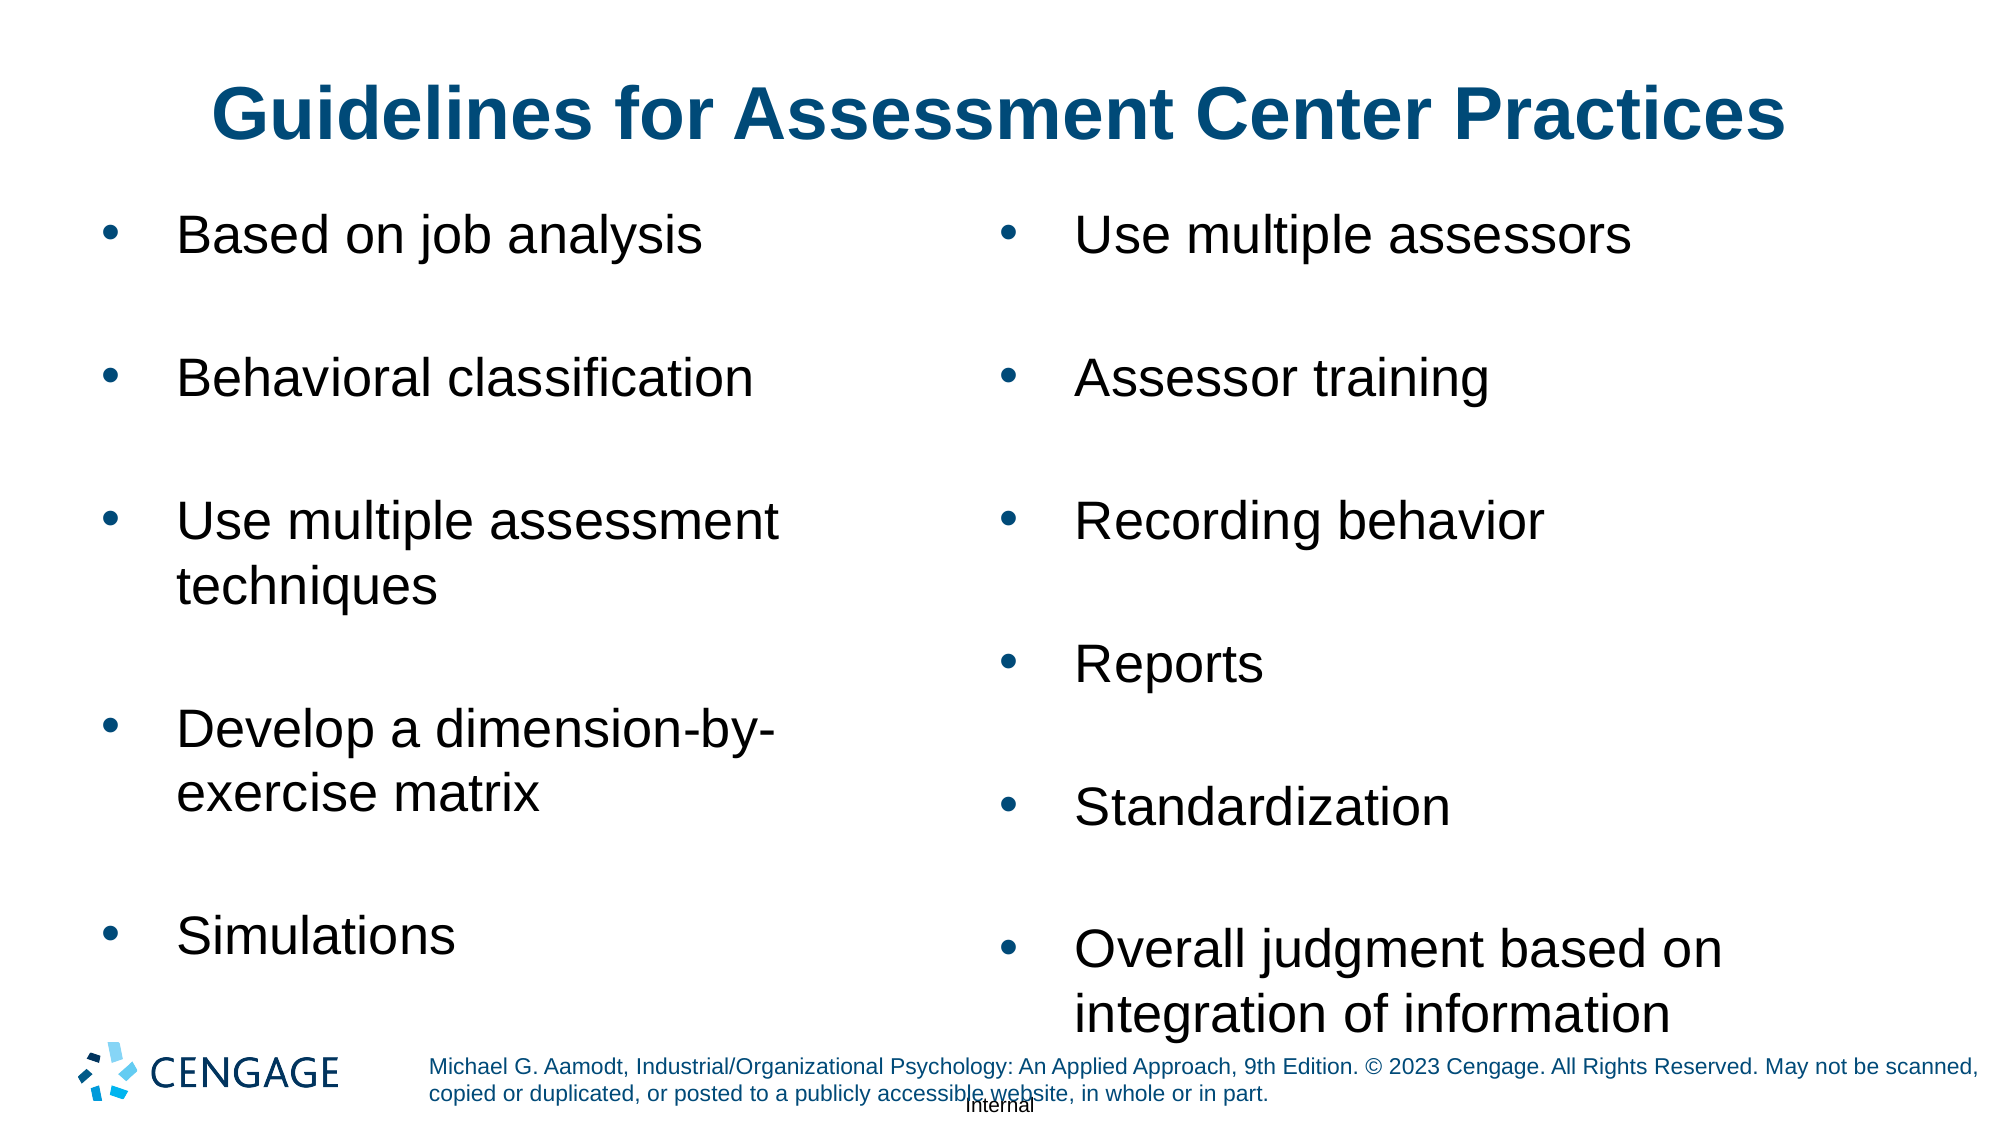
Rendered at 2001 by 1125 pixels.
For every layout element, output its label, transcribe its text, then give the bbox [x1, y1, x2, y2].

list Based on job analysis Behavioral classification Use multiple assessment techniques Develop a dimension-by-exercise matrix Simulations [101, 199, 857, 933]
title Guidelines for Assessment Center Practices [137, 59, 1863, 171]
list Use multiple assessors Assessor training Recording behavior Reports Standardization Overall judgment based on integration of information [999, 199, 1909, 961]
picture [78, 1042, 338, 1101]
